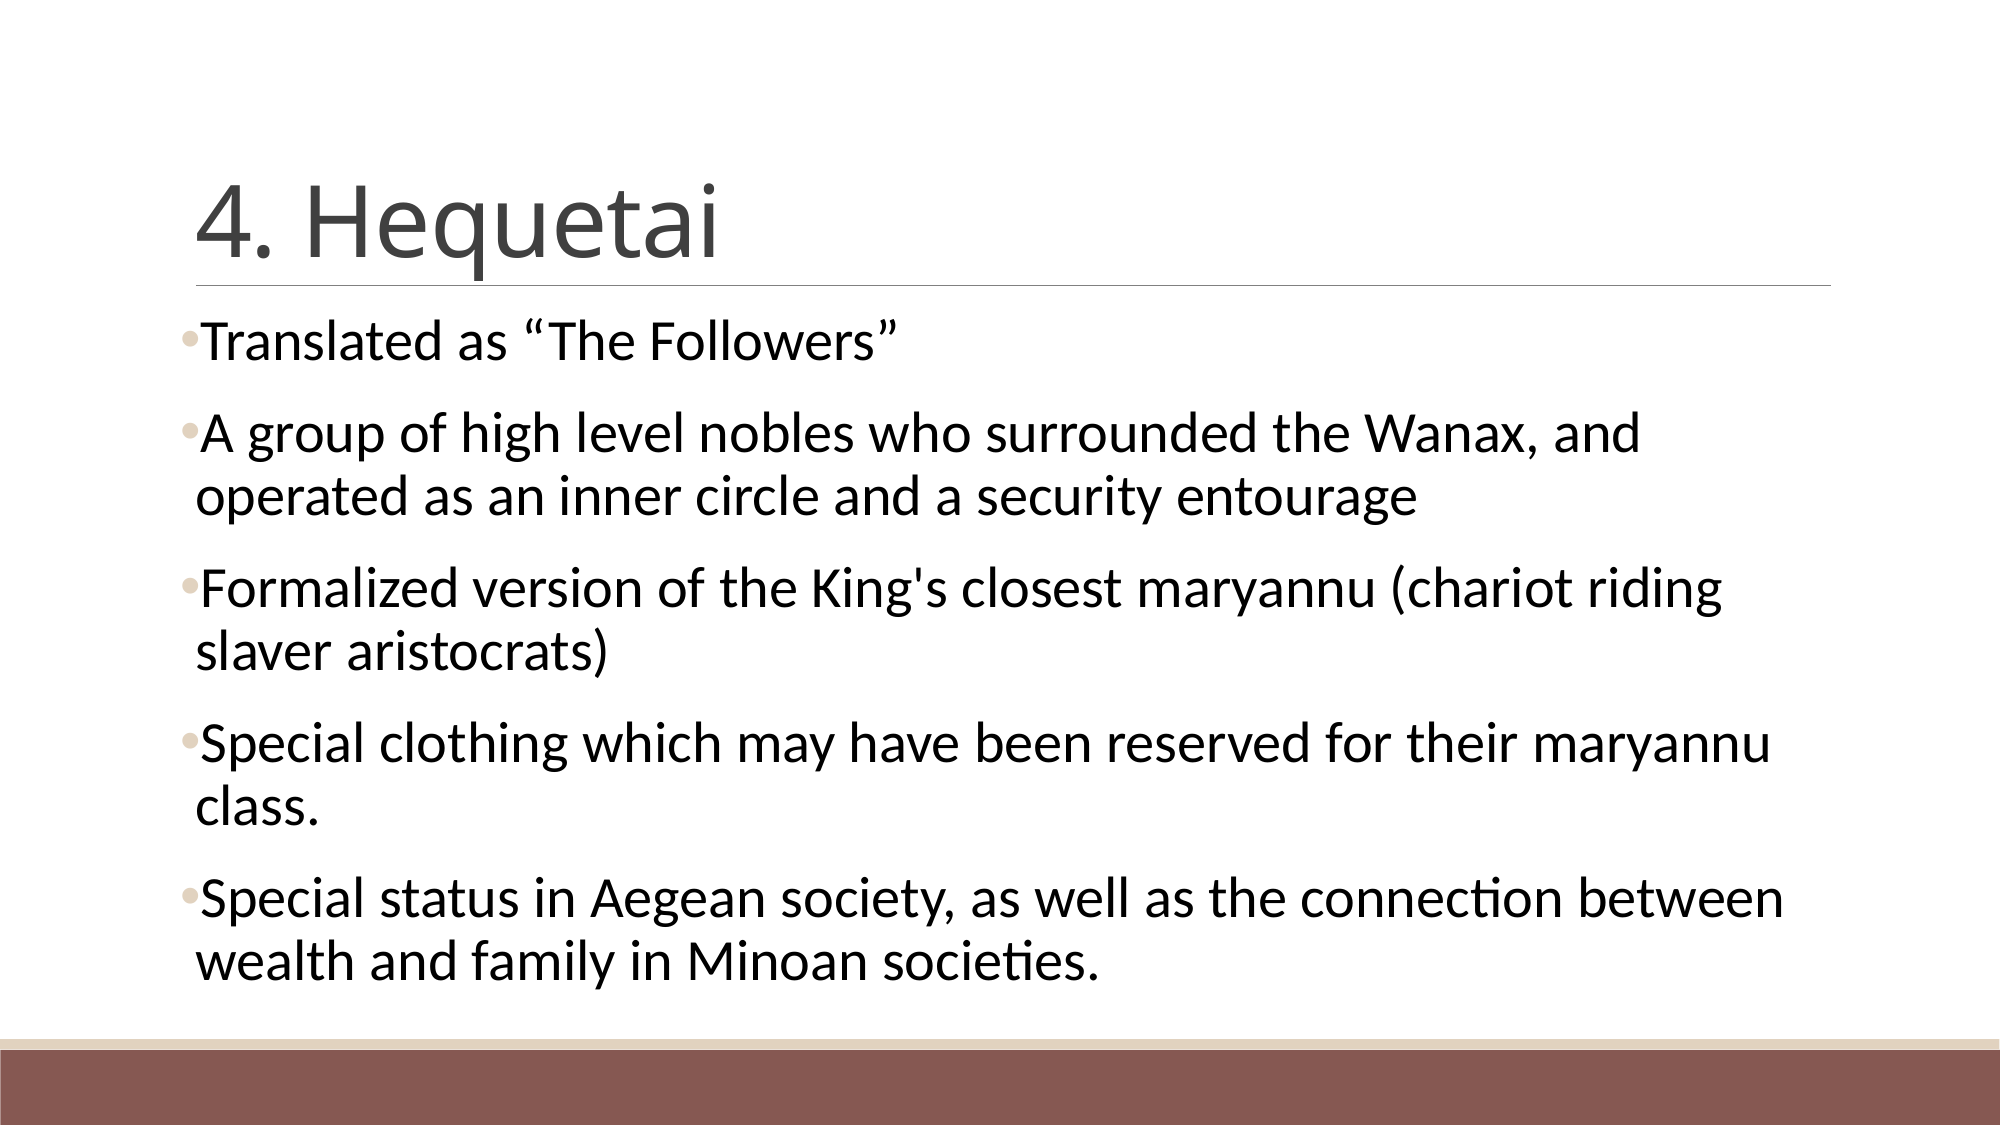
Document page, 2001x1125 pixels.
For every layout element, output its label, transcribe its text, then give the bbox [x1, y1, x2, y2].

list Translated as “The Followers” A group of high level nobles who surrounded the Wanax, and operated as an inner circle and a security entourage Formalized version of the King's closest maryannu (chariot riding slaver aristocrats) Special clothing which may have been reserved for their maryannu class. Special status in Aegean society, as well as the connection between wealth and family in Minoan societies. [180, 302, 1830, 963]
title 4. Hequetai [180, 47, 1830, 285]
